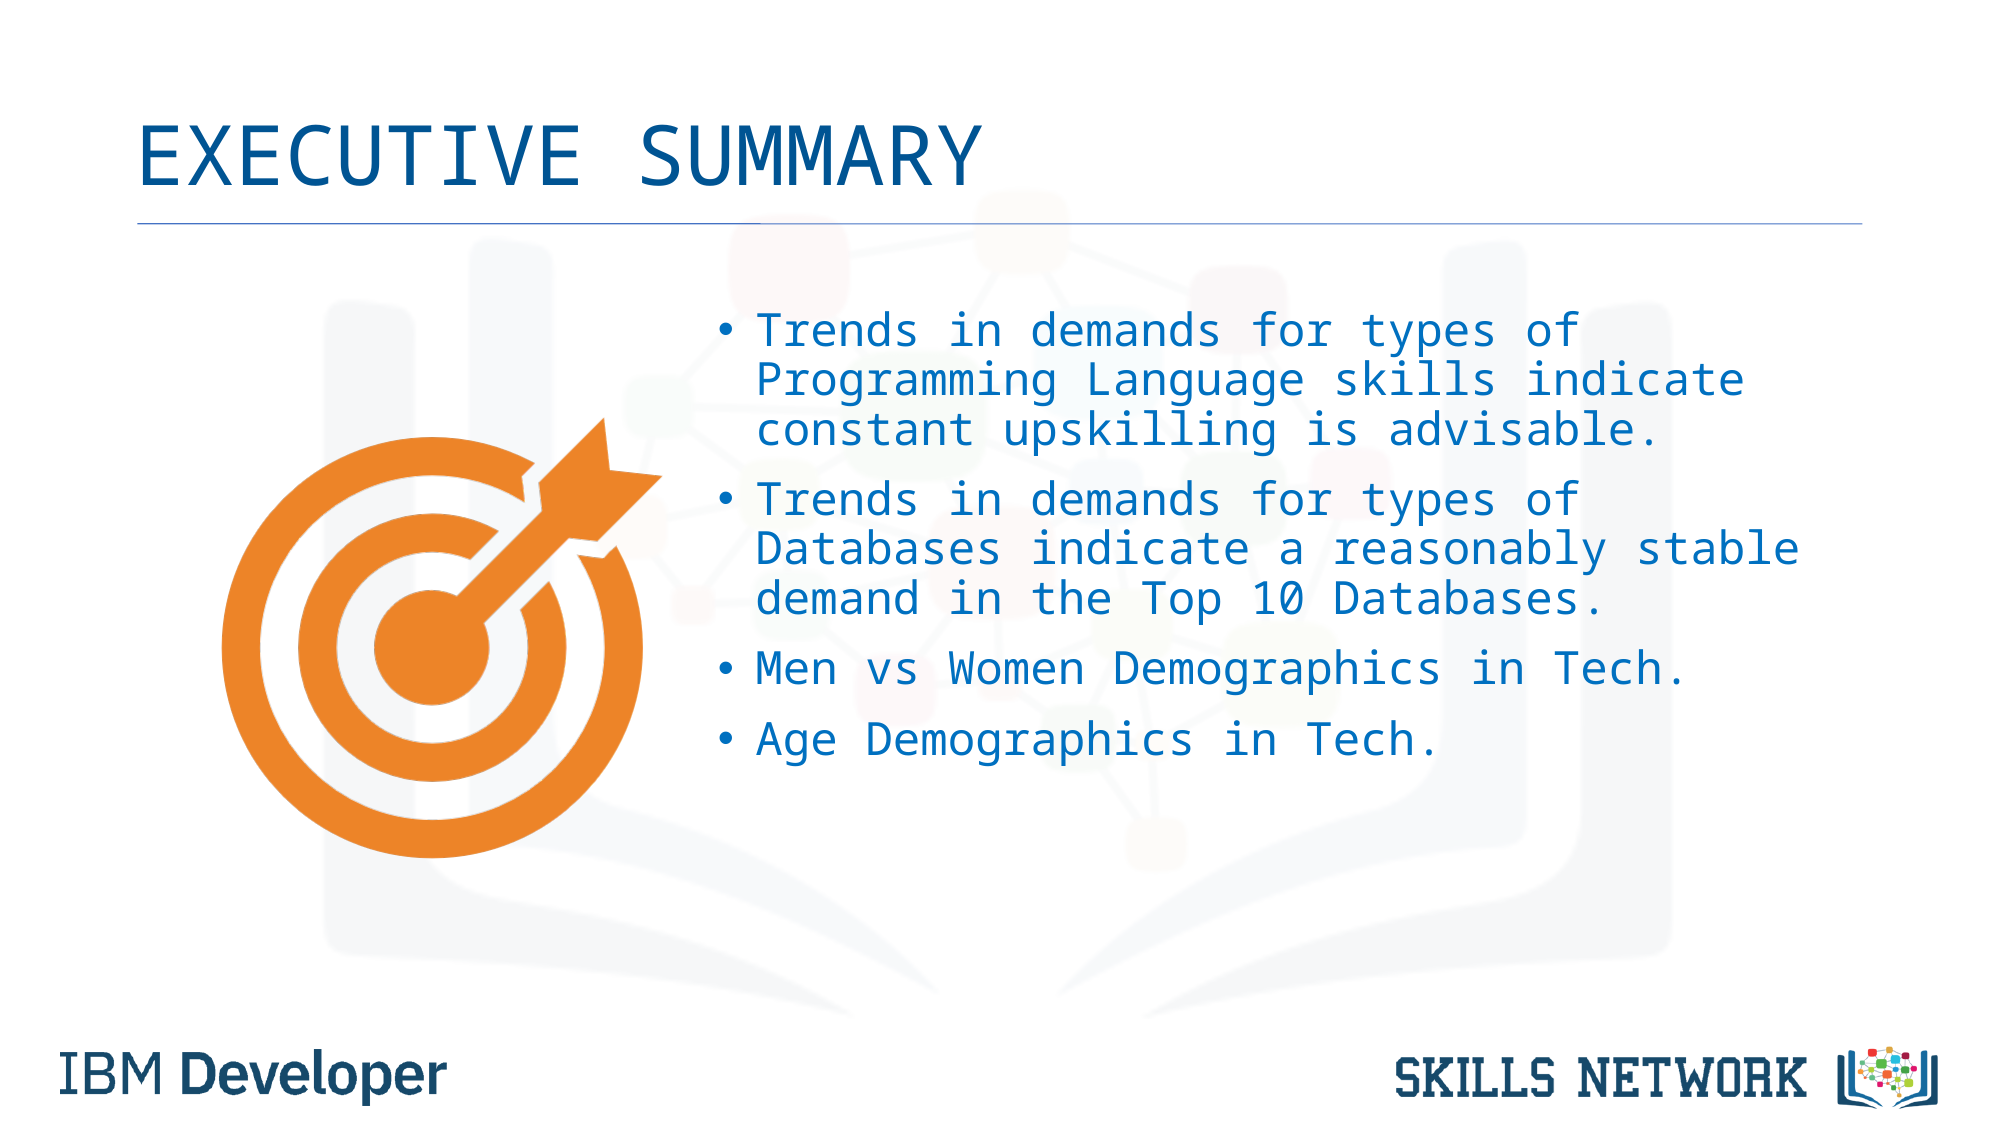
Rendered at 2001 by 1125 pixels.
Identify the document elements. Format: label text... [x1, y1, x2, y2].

picture [55, 1045, 459, 1108]
picture [1390, 1045, 1945, 1111]
list Trends in demands for types of Programming Language skills indicate constant upskilling is advisable. Trends in demands for types of Databases indicate a reasonably stable demand in the Top 10 Databases. Men vs Women Demographics in Tech. Age Demographics in Tech. [702, 299, 1863, 1032]
picture [178, 377, 703, 902]
title EXECUTIVE SUMMARY [120, 50, 1526, 268]
